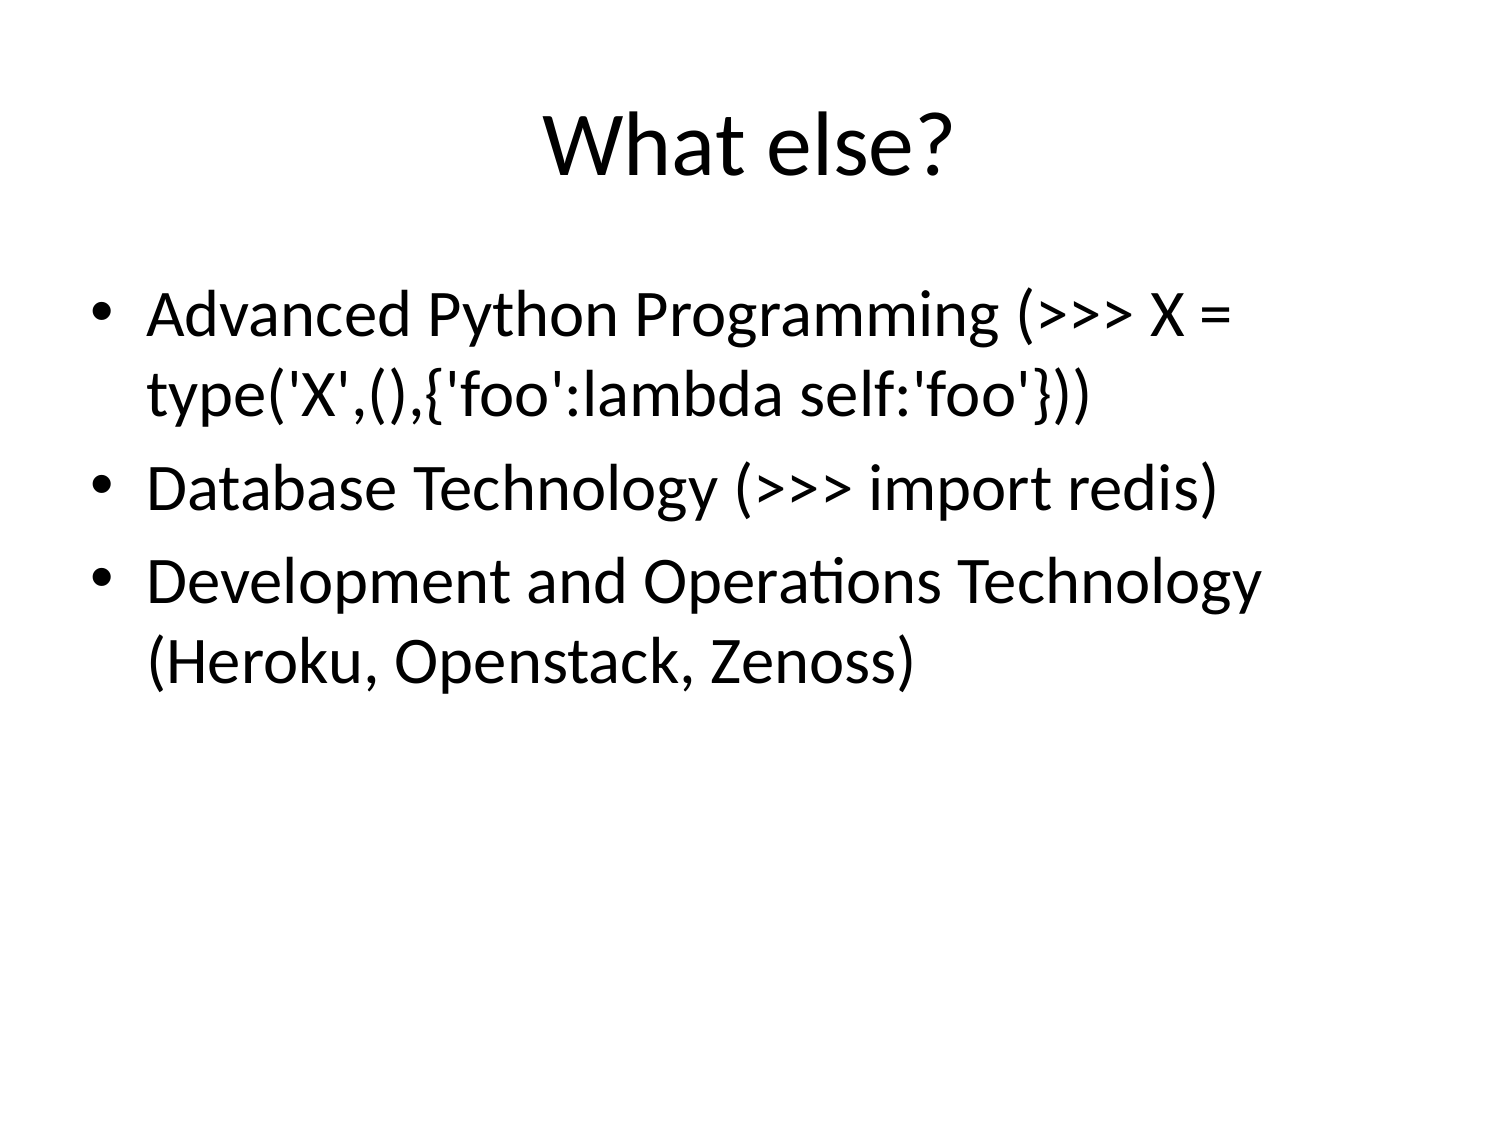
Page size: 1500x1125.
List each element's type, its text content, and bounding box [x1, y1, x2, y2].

list Advanced Python Programming (>>> X = type('X',(),{'foo':lambda self:'foo'})) Database Technology (>>> import redis) Development and Operations Technology (Heroku, Openstack, Zenoss) [75, 262, 1425, 1005]
title What else? [75, 45, 1425, 233]
